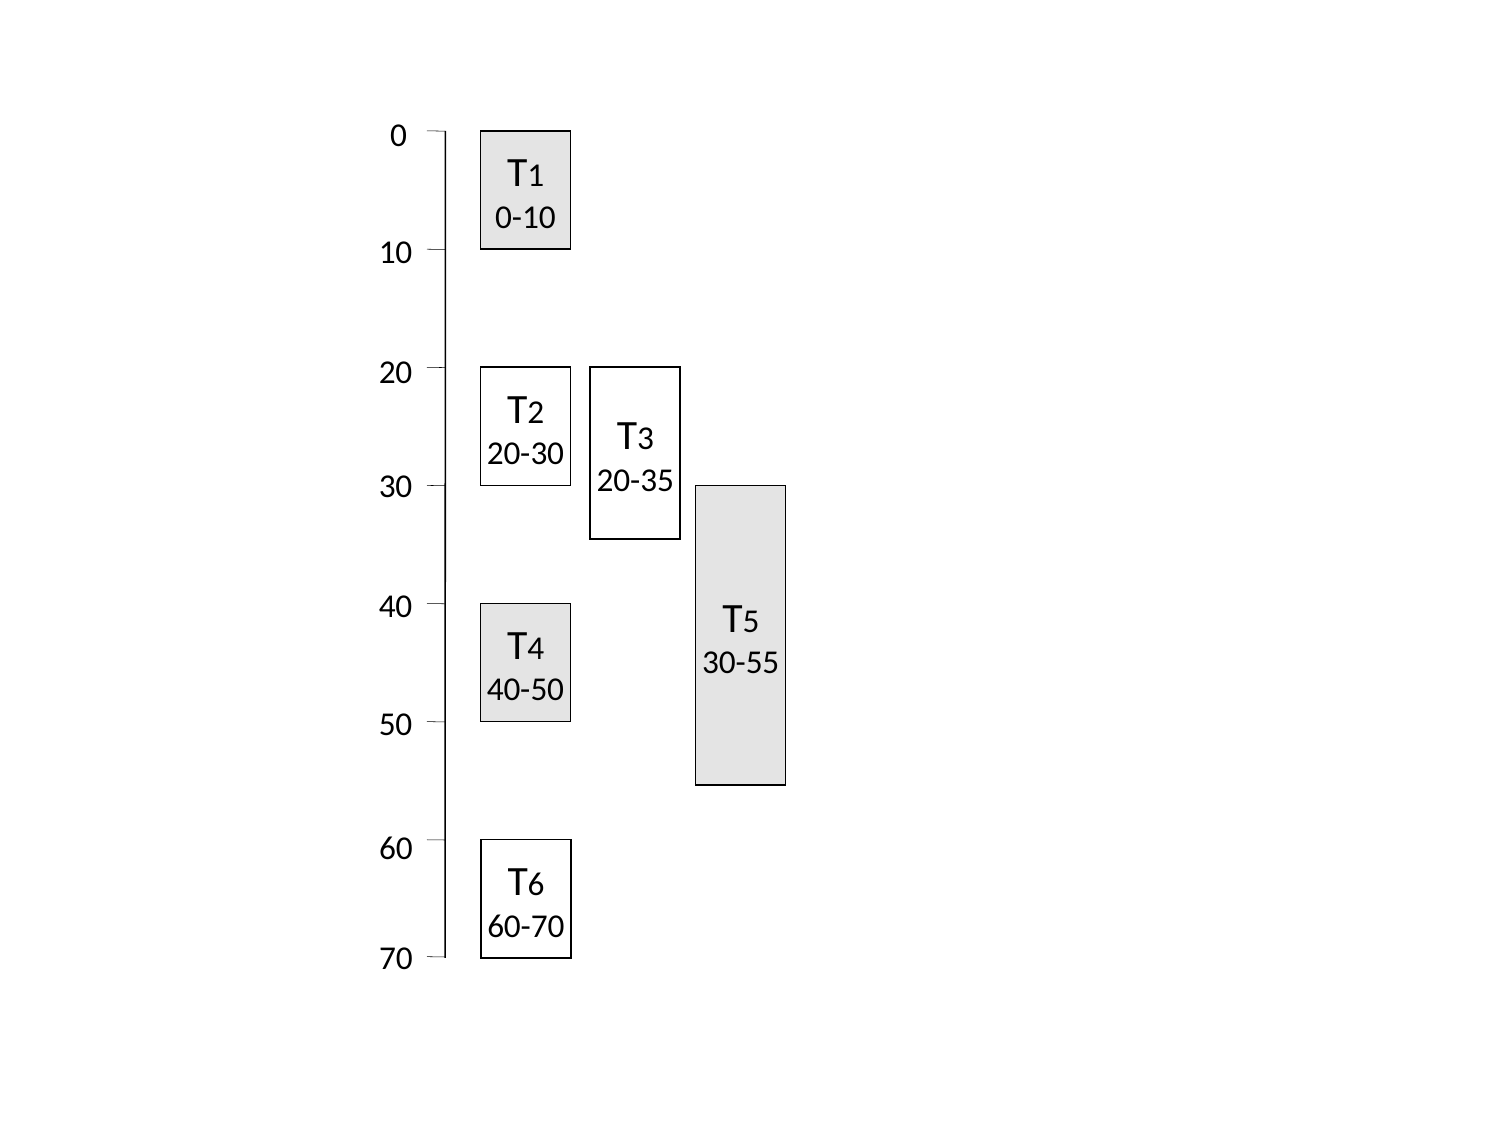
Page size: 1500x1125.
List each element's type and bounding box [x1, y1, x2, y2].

text_box [364, 818, 445, 874]
text_box [363, 456, 444, 512]
text_box [363, 577, 445, 632]
text_box [363, 222, 444, 278]
text_box [364, 928, 445, 984]
text_box [363, 694, 444, 750]
text_box [363, 342, 444, 398]
text_box [31, 130, 859, 959]
text_box [375, 105, 422, 161]
